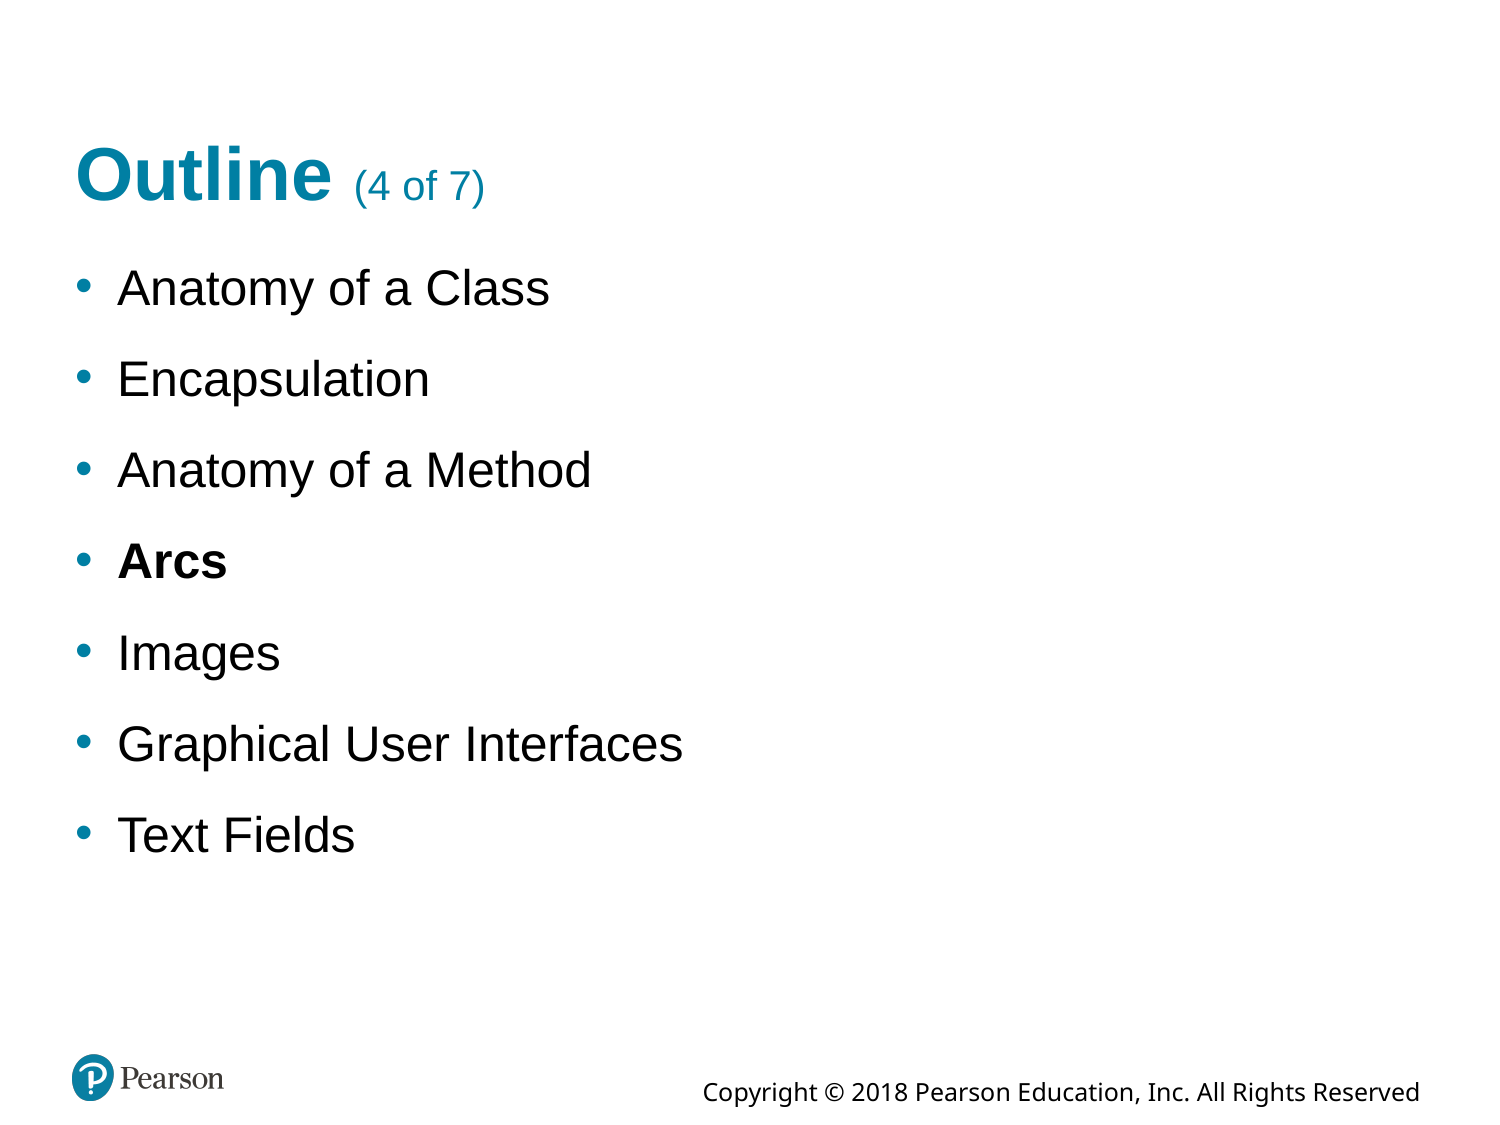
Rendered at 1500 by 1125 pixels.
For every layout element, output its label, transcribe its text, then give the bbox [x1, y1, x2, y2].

picture [98, 1054, 224, 1101]
picture [80, 1063, 106, 1088]
picture [72, 1054, 88, 1070]
list Anatomy of a Class Encapsulation Anatomy of a Method Arcs Images Graphical User Interfaces Text Fields [75, 255, 1425, 983]
title Outline (4 of 7) [75, 35, 1425, 216]
picture [72, 1087, 83, 1101]
